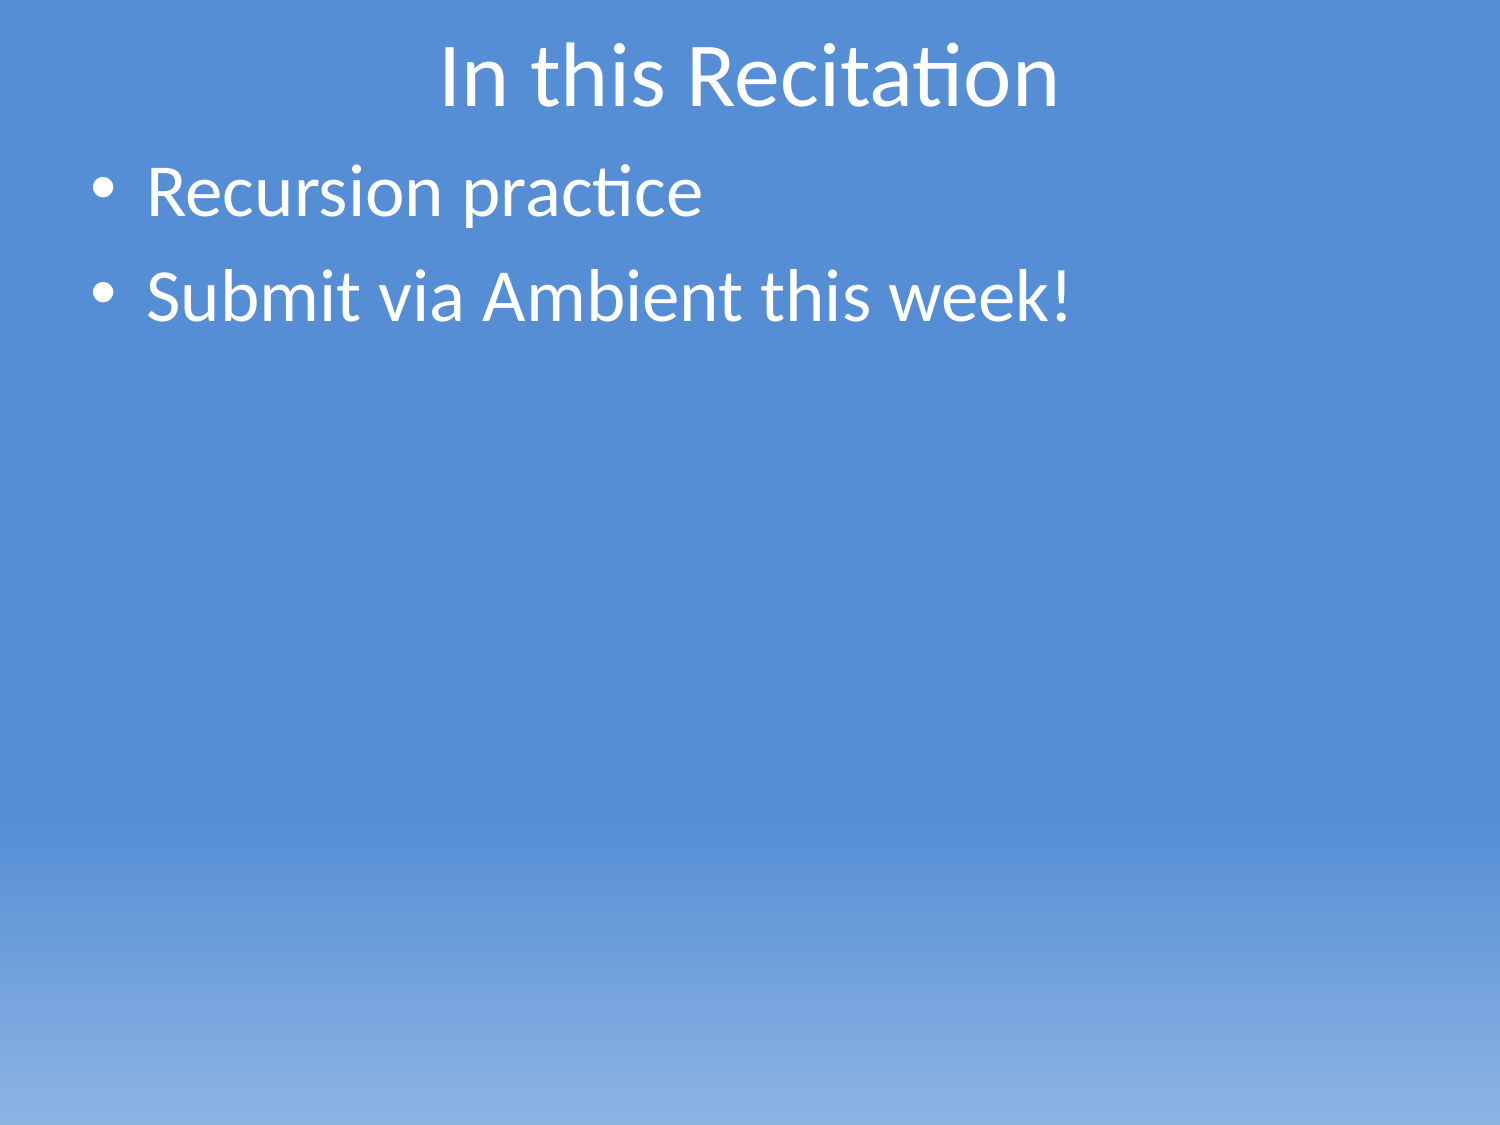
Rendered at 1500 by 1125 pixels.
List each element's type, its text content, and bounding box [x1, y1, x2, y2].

title In this Recitation [75, 6, 1425, 133]
list Recursion practice Submit via Ambient this week! [75, 133, 1425, 1043]
